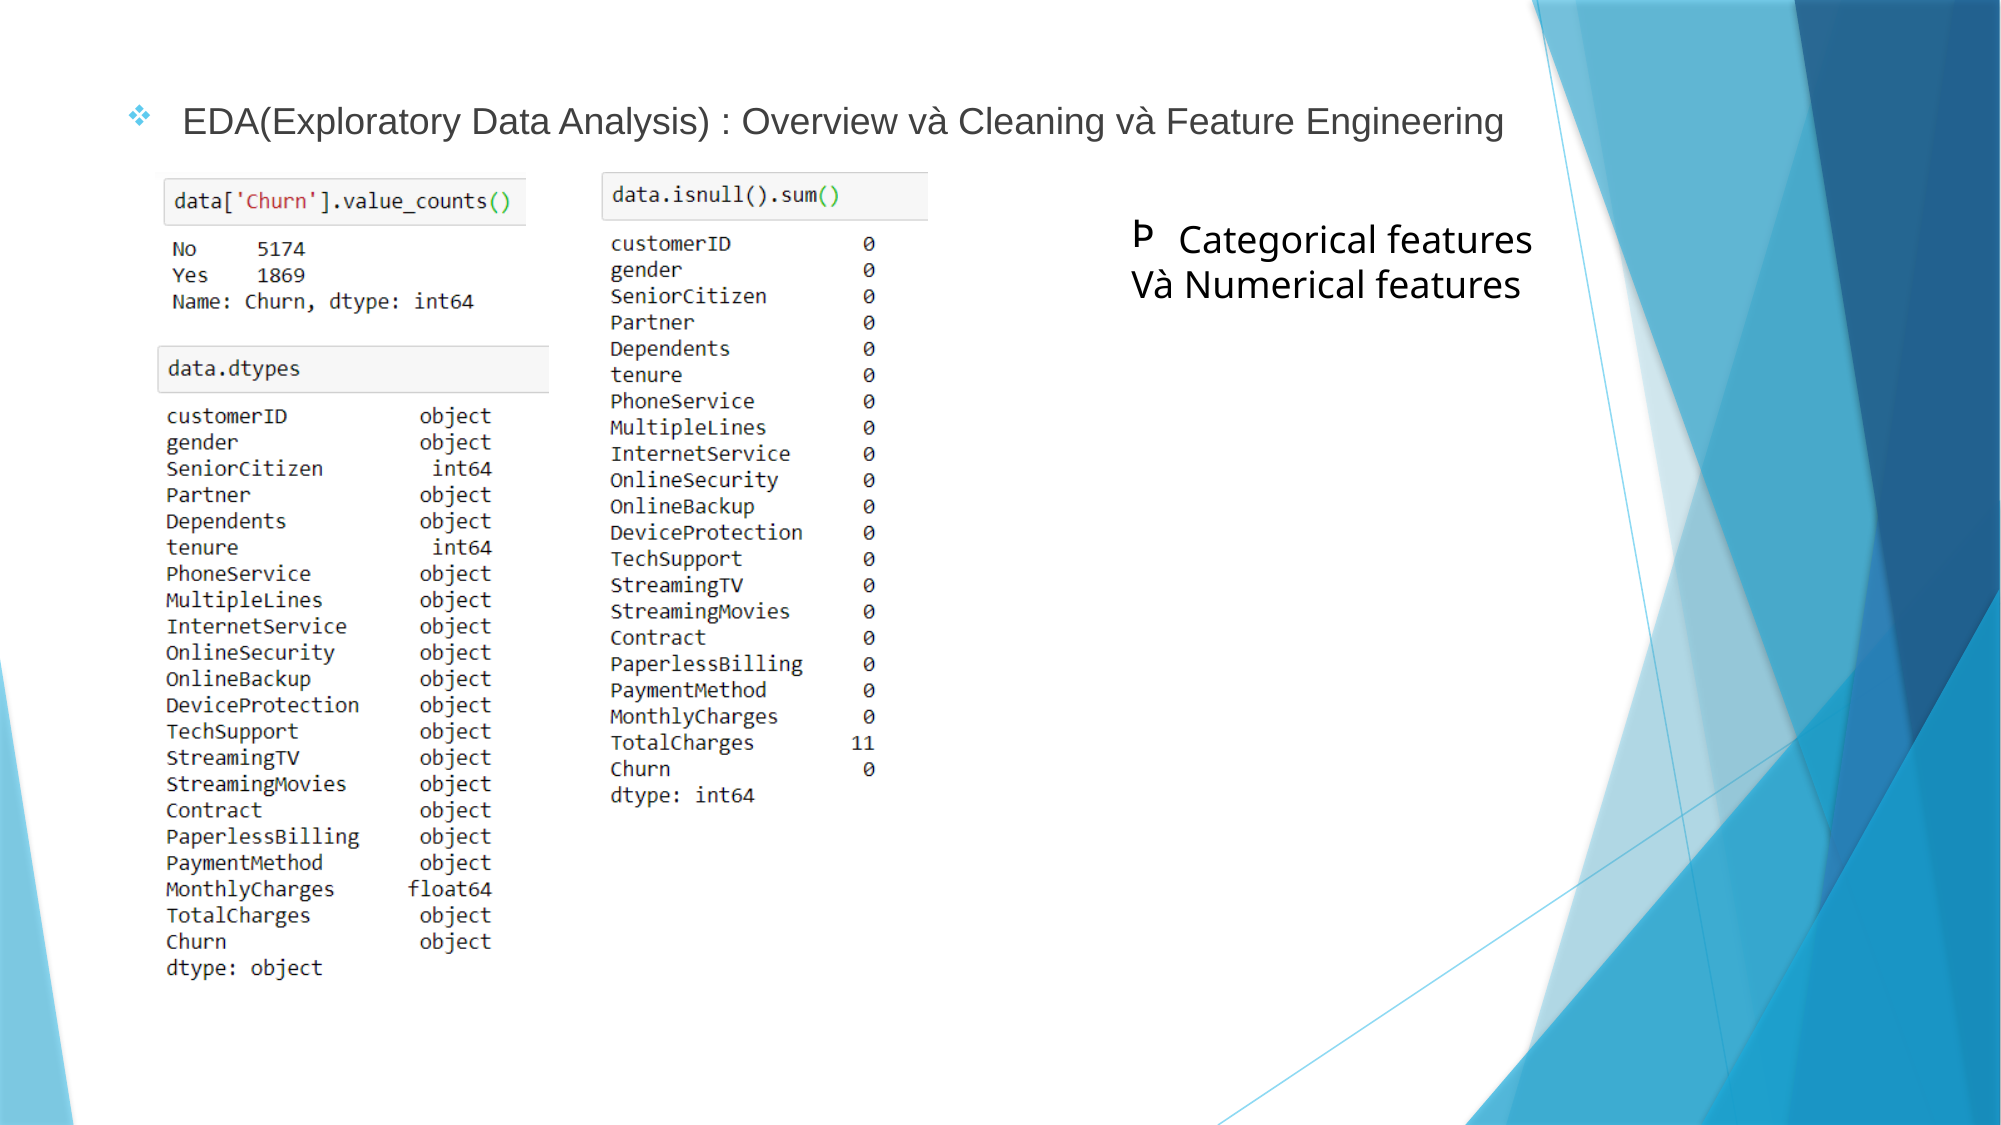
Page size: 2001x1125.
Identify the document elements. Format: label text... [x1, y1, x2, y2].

text_box Categorical features Và Numerical features [1116, 208, 1600, 313]
picture [592, 171, 929, 816]
picture [155, 171, 527, 326]
text_box EDA(Exploratory Data Analysis) : Overview và Cleaning và Feature Engineering [111, 89, 1542, 1084]
picture [155, 341, 549, 1000]
